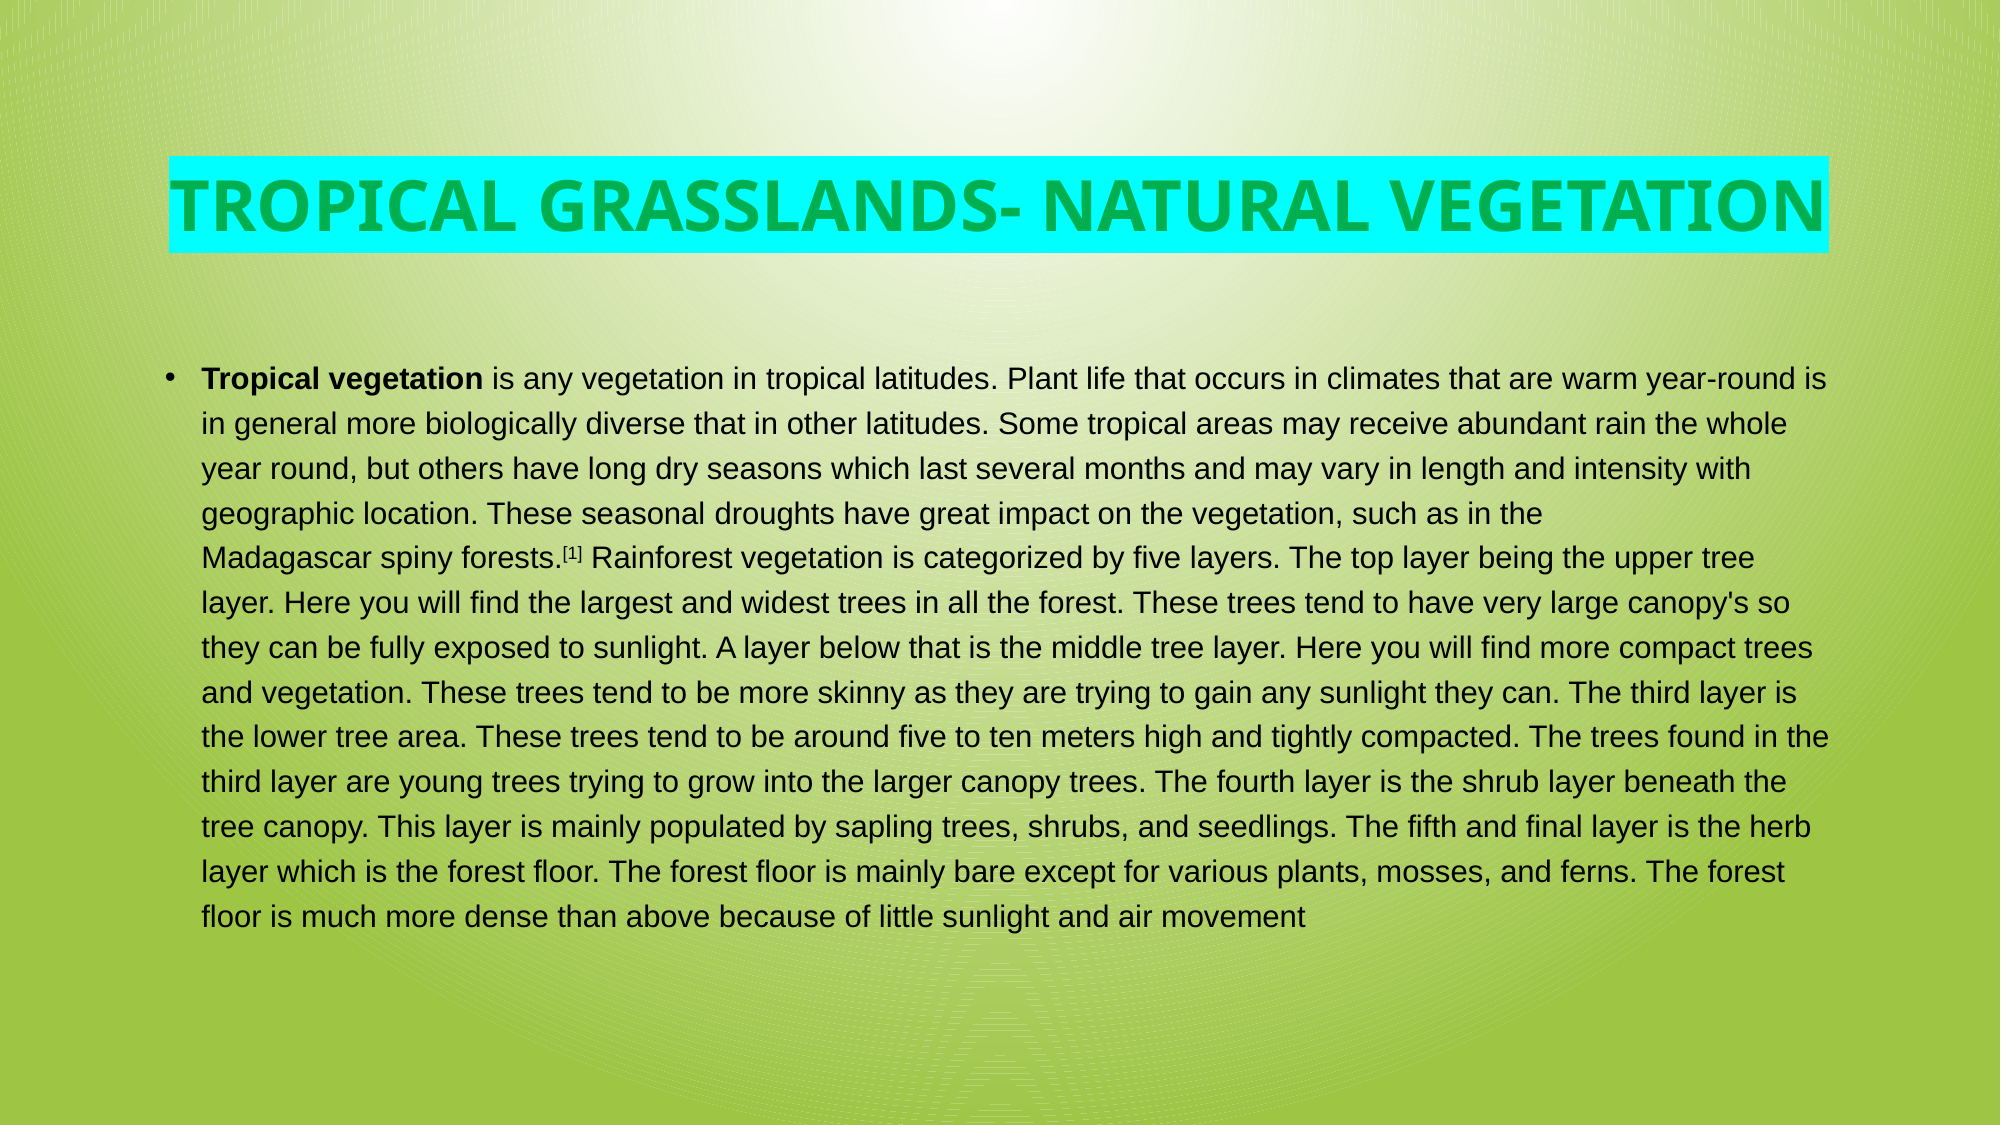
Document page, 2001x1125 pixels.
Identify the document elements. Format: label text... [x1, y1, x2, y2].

list Tropical vegetation is any vegetation in tropical latitudes. Plant life that occurs in climates that are warm year-round is in general more biologically diverse that in other latitudes. Some tropical areas may receive abundant rain the whole year round, but others have long dry seasons which last several months and may vary in length and intensity with geographic location. These seasonal droughts have great impact on the vegetation, such as in the Madagascar spiny forests.[1] Rainforest vegetation is categorized by five layers. The top layer being the upper tree layer. Here you will find the largest and widest trees in all the forest. These trees tend to have very large canopy's so they can be fully exposed to sunlight. A layer below that is the middle tree layer. Here you will find more compact trees and vegetation. These trees tend to be more skinny as they are trying to gain any sunlight they can. The third layer is the lower tree area. These trees tend to be around five to ten meters high and tightly compacted. The trees found in the third layer are young trees trying to grow into the larger canopy trees. The fourth layer is the shrub layer beneath the tree canopy. This layer is mainly populated by sapling trees, shrubs, and seedlings. The fifth and final layer is the herb layer which is the forest floor. The forest floor is mainly bare except for various plants, mosses, and ferns. The forest floor is much more dense than above because of little sunlight and air movement [149, 343, 1849, 950]
title Tropical Grasslands- Natural Vegetation [149, 99, 1849, 318]
